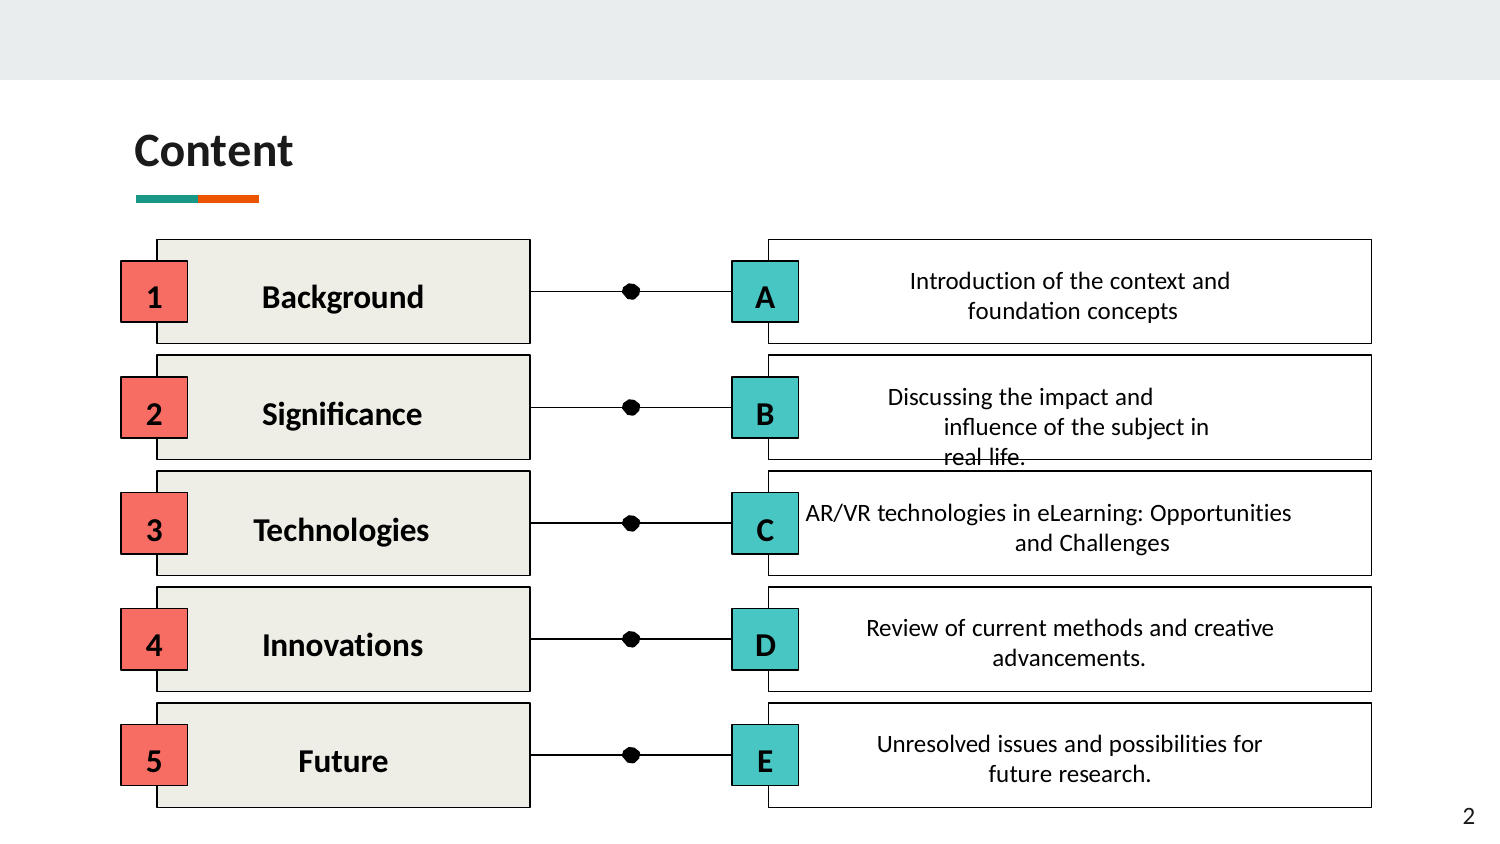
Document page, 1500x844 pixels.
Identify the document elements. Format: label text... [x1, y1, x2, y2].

text_box [157, 587, 531, 692]
text_box A [753, 275, 778, 316]
text_box [768, 239, 1372, 344]
slide_number 2 [1445, 799, 1480, 844]
text_box [622, 746, 641, 764]
text_box [157, 471, 531, 576]
text_box [120, 608, 188, 670]
text_box [622, 631, 641, 648]
text_box [120, 260, 188, 323]
text_box Discussing the impact and influence of the subject in real life. [885, 380, 1254, 470]
text_box [157, 239, 531, 344]
text_box [120, 376, 188, 438]
text_box 5 [143, 739, 165, 780]
text_box [732, 608, 799, 670]
text_box Technologies [251, 507, 437, 548]
text_box [732, 724, 799, 786]
text_box 2 [143, 391, 165, 432]
text_box [732, 376, 799, 438]
text_box 4 [143, 623, 165, 664]
text_box D [752, 623, 779, 664]
text_box E [755, 739, 776, 780]
text_box [120, 724, 188, 786]
text_box Significance [259, 391, 428, 432]
text_box [768, 702, 1372, 808]
text_box [622, 515, 641, 532]
text_box [768, 587, 1372, 692]
text_box [120, 492, 188, 554]
text_box [732, 492, 799, 554]
text_box [768, 355, 1372, 460]
text_box 1 [143, 275, 165, 316]
text_box Innovations [260, 623, 428, 664]
text_box AR/VR technologies in eLearning: Opportunities and Challenges [803, 496, 1336, 556]
text_box Introduction of the context and foundation concepts [907, 264, 1232, 324]
text_box B [753, 391, 777, 432]
text_box [622, 283, 641, 300]
text_box [732, 260, 799, 323]
text_box Review of current methods and creative advancements. [864, 611, 1276, 672]
text_box Unresolved issues and possibilities for future research. [874, 727, 1265, 788]
text_box [768, 471, 1372, 576]
text_box [622, 399, 641, 416]
text_box 3 [143, 507, 165, 548]
text_box [157, 702, 531, 808]
text_box Future [296, 739, 392, 780]
text_box Background [259, 275, 428, 316]
text_box C [754, 507, 777, 548]
text_box Content [132, 118, 297, 177]
text_box [157, 355, 531, 460]
